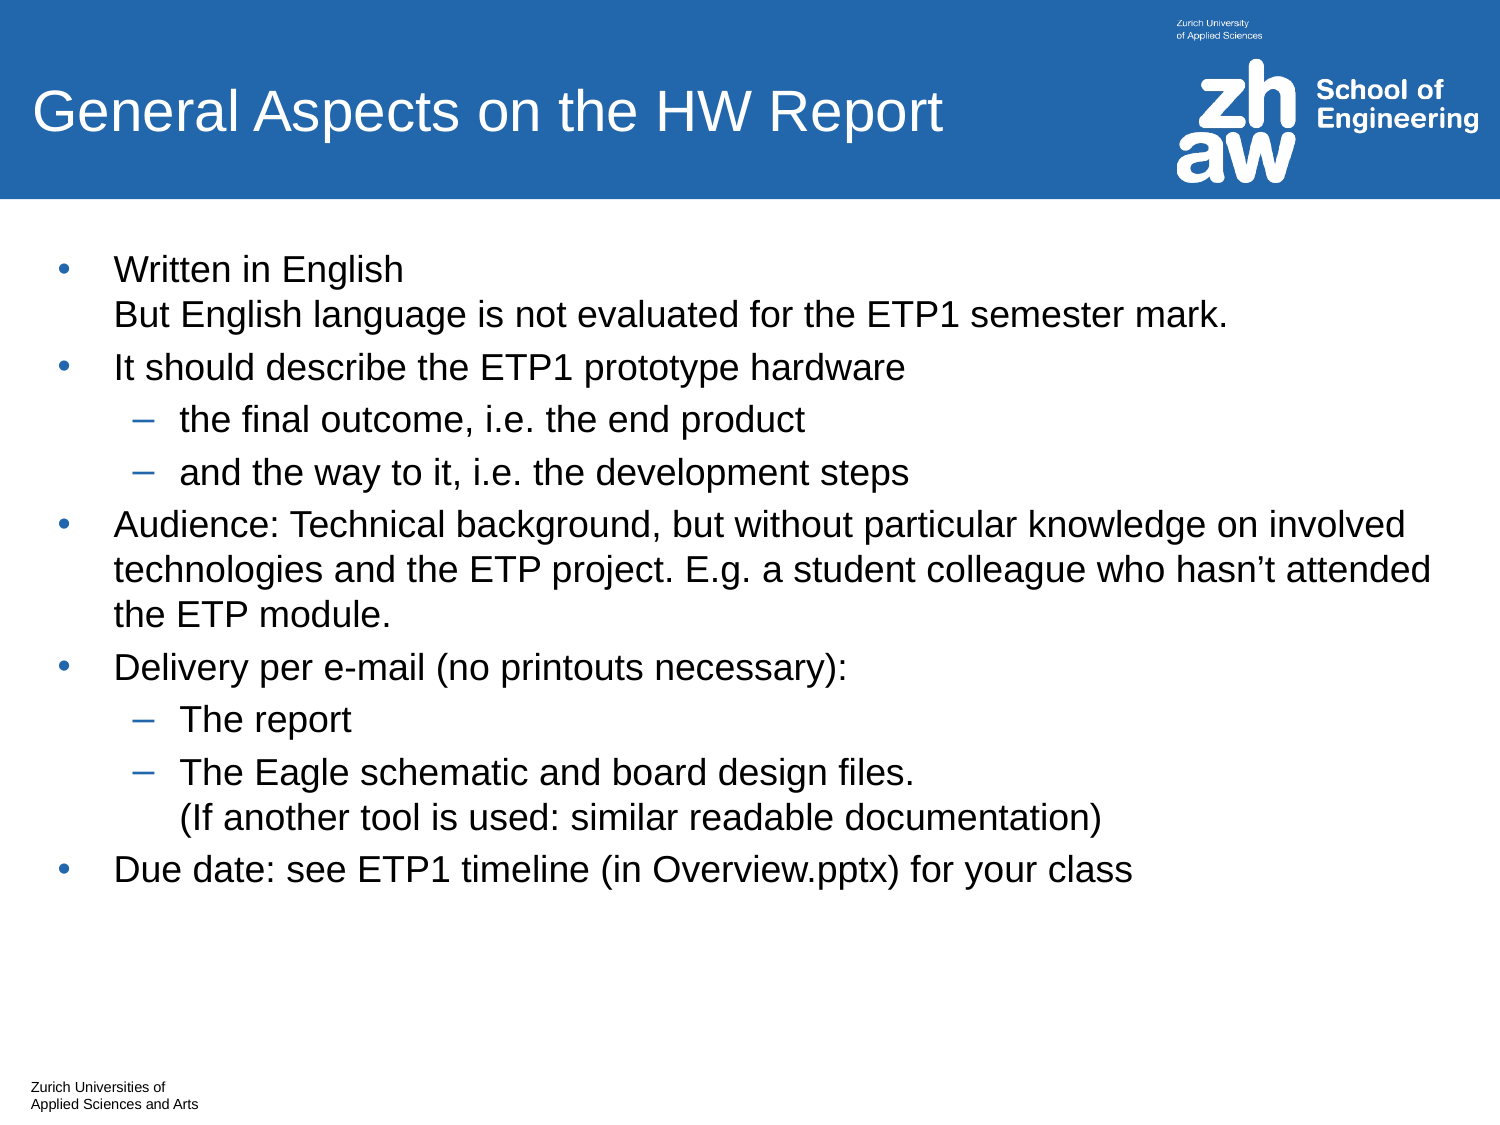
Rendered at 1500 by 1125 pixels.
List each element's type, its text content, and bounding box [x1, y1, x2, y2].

title General Aspects on the HW Report [17, 31, 1158, 185]
picture [1176, 19, 1478, 183]
text_box Written in English But English language is not evaluated for the ETP1 semester mark. It should describe the ETP1 prototype hardware the final outcome, i.e. the end product and the way to it, i.e. the development steps Audience: Technical background, but without particular knowledge on involved technologies and the ETP project. E.g. a student colleague who hasn’t attended the ETP module. Delivery per e-mail (no printouts necessary): The report The Eagle schematic and board design files. (If another tool is used: similar readable documentation) Due date: see ETP1 timeline (in Overview.pptx) for your class [42, 238, 1484, 1119]
